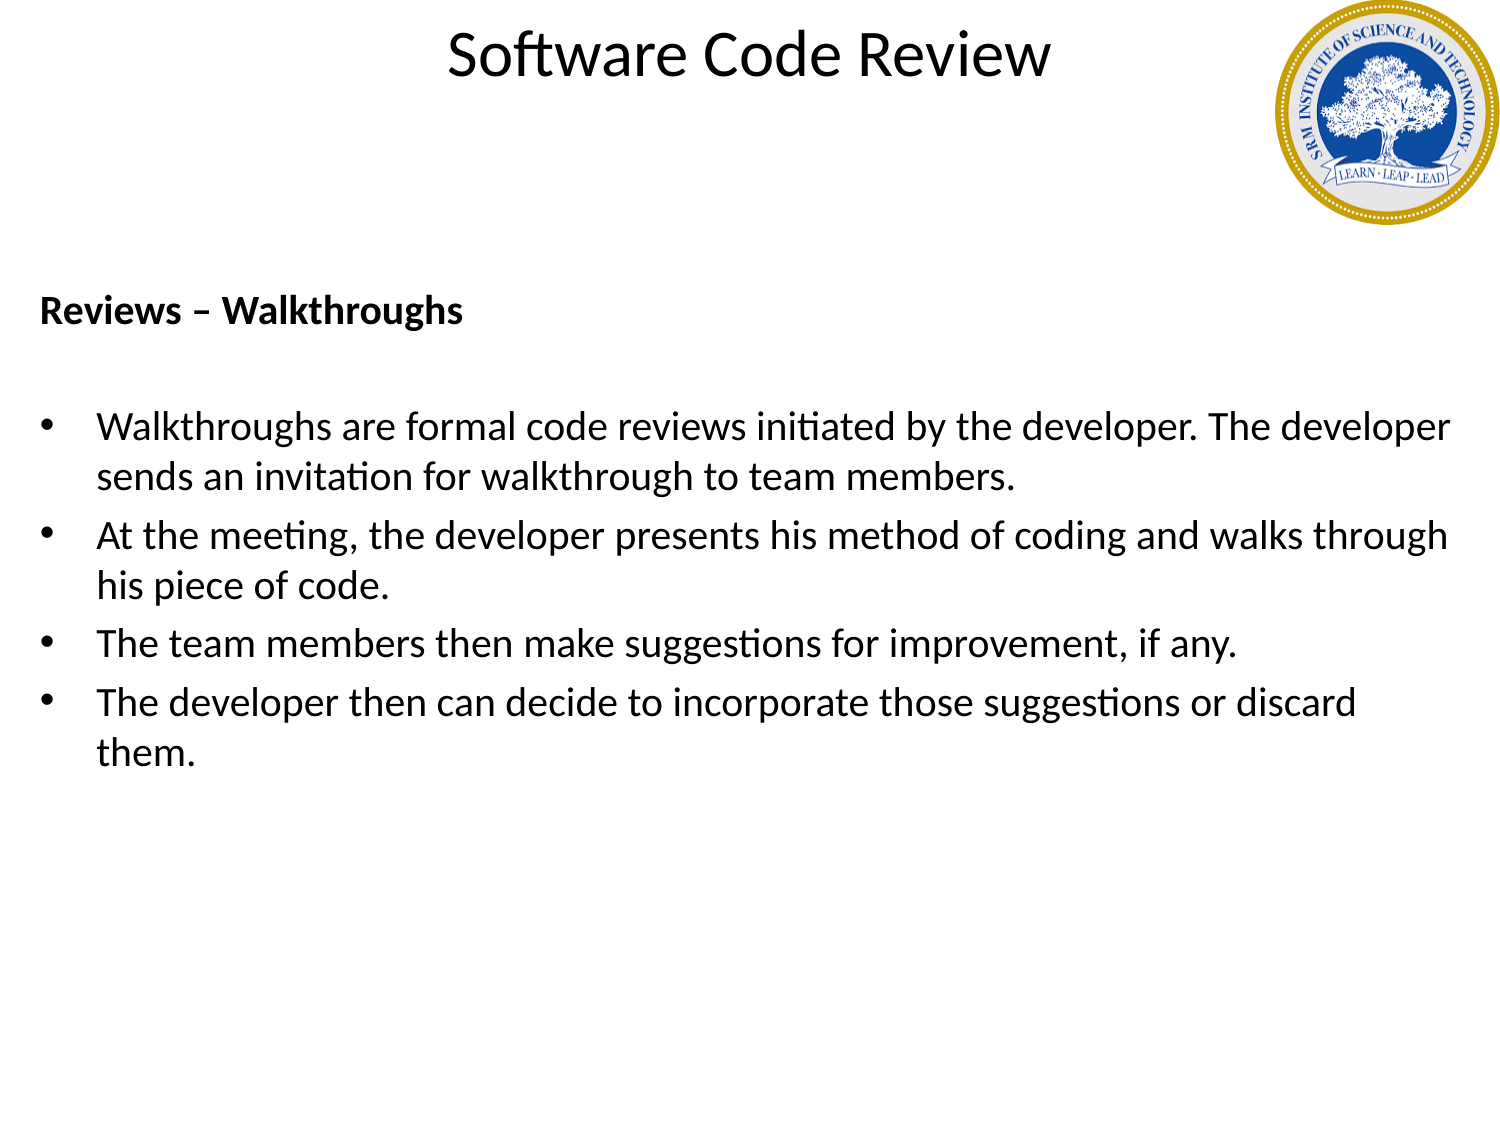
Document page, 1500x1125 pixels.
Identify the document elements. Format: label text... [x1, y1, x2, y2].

list Reviews – Walkthroughs Walkthroughs are formal code reviews initiated by the developer. The developer sends an invitation for walkthrough to team members. At the meeting, the developer presents his method of coding and walks through his piece of code. The team members then make suggestions for improvement, if any. The developer then can decide to incorporate those suggestions or discard them. [24, 275, 1475, 1081]
picture [1275, 0, 1500, 225]
title Software Code Review [75, 0, 1425, 100]
